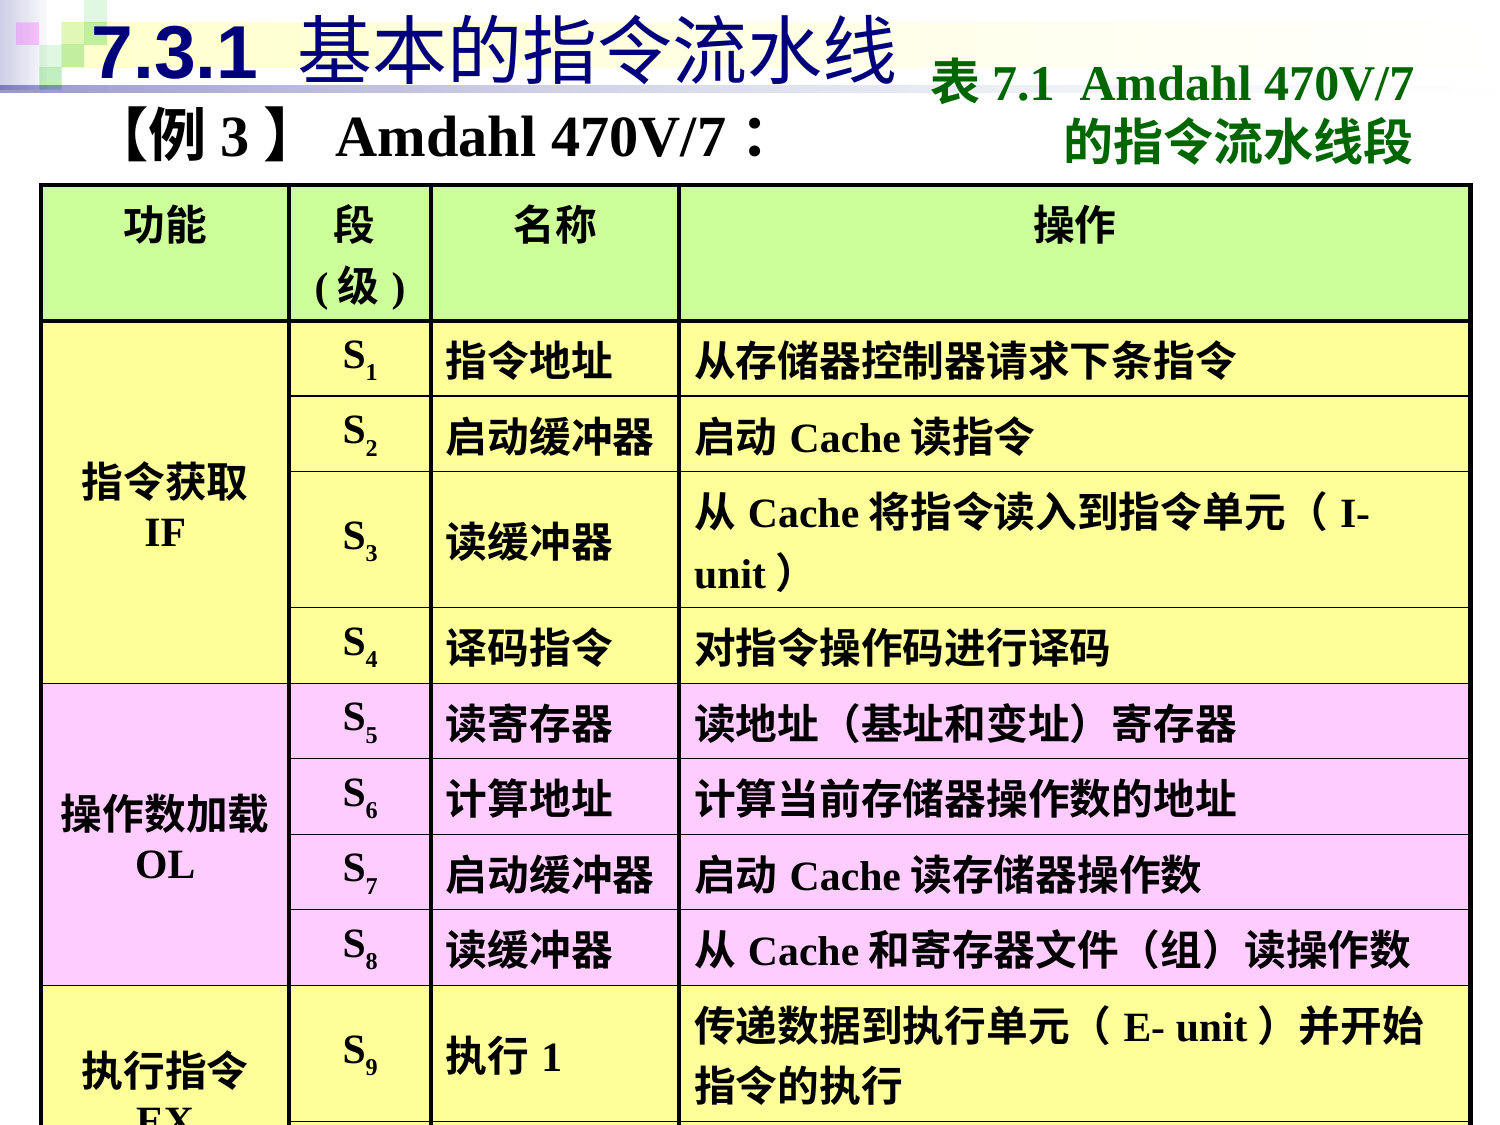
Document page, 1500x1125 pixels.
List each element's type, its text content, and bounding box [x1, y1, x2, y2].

table_cell 计算地址 [433, 759, 677, 834]
text_box 表7.1 Amdahl 470V/7的指令流水线段 [915, 42, 1471, 178]
table_cell 启动Cache读存储器操作数 [681, 835, 1468, 909]
table_cell 传递数据到执行单元（E- unit）并开始指令的执行 [681, 986, 1468, 1121]
table_header 段(级) [291, 187, 429, 319]
table_cell 读缓冲器 [433, 910, 677, 985]
table_cell S4 [291, 608, 429, 683]
table_cell S1 [291, 323, 429, 395]
table_cell 对指令操作码进行译码 [681, 608, 1468, 683]
table_cell 执行指令 EX [43, 986, 287, 1125]
table_cell 读缓冲器 [433, 472, 677, 607]
table_cell 启动Cache读指令 [681, 397, 1468, 471]
table_header 操作 [681, 187, 1468, 319]
table_cell 从Cache将指令读入到指令单元（I-unit） [681, 472, 1468, 607]
table_cell 操作数加载 OL [43, 684, 287, 985]
table_cell S6 [291, 759, 429, 834]
table_cell 指令地址 [433, 323, 677, 395]
list 【例3】Amdahl 470V/7： [74, 89, 1483, 185]
title 7.3.1 基本的指令流水线 [76, 0, 1483, 89]
table_cell S5 [291, 684, 429, 758]
table_cell S3 [291, 472, 429, 607]
table_cell 执行1 [433, 986, 677, 1121]
table_header 名称 [433, 187, 677, 319]
table_cell 指令获取 IF [43, 323, 287, 683]
table_cell 从Cache和寄存器文件（组）读操作数 [681, 910, 1468, 985]
table_cell S9 [291, 986, 429, 1121]
table_cell 读寄存器 [433, 684, 677, 758]
table_cell 启动缓冲器 [433, 397, 677, 471]
table_cell S8 [291, 910, 429, 985]
table_cell 从存储器控制器请求下条指令 [681, 323, 1468, 395]
table_cell 计算当前存储器操作数的地址 [681, 759, 1468, 834]
table_cell S7 [291, 835, 429, 909]
table_cell 译码指令 [433, 608, 677, 683]
table_cell 读地址（基址和变址）寄存器 [681, 684, 1468, 758]
table_cell S2 [291, 397, 429, 471]
table_cell 启动缓冲器 [433, 835, 677, 909]
table_header 功能 [43, 187, 287, 319]
